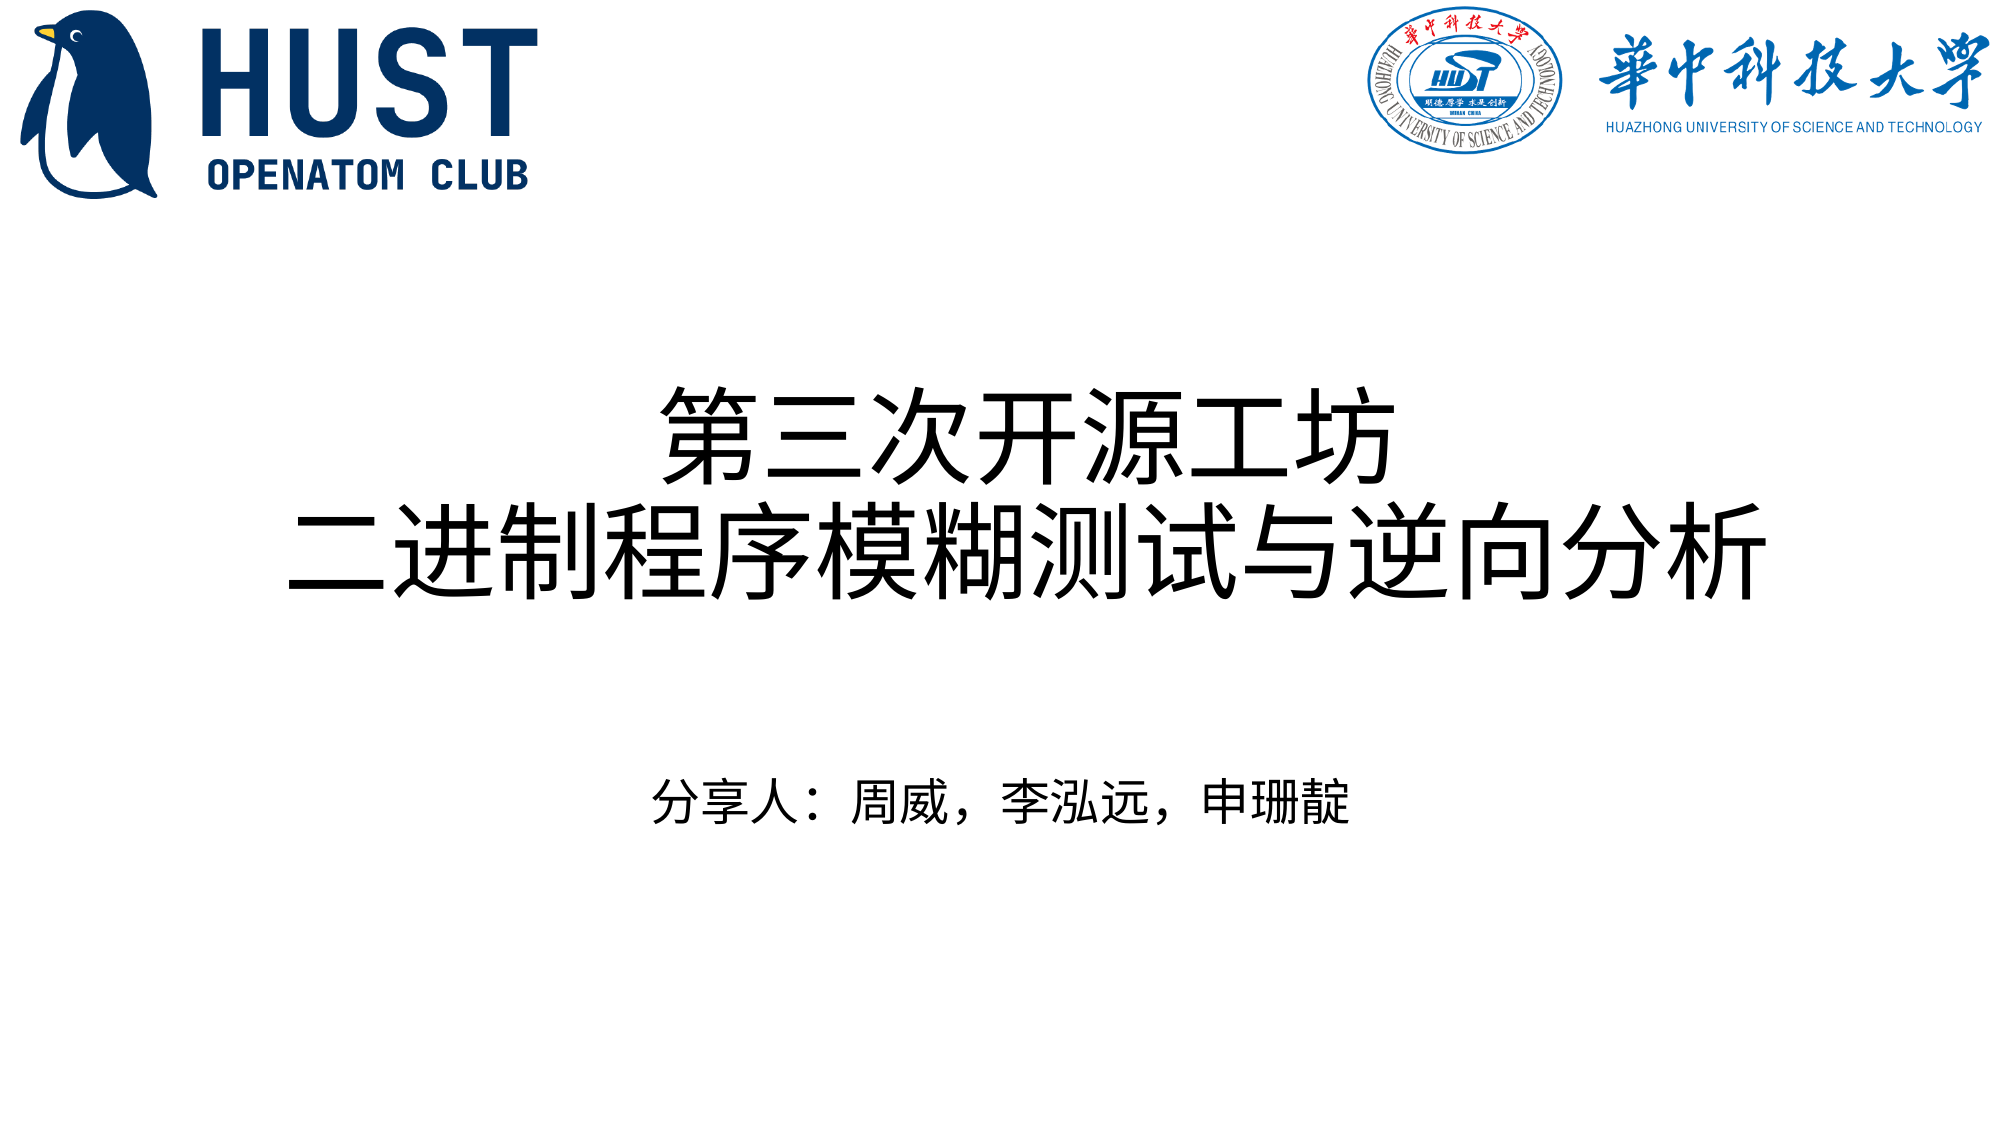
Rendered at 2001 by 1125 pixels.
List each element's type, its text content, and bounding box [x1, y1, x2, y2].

subtitle 分享人：周威，李泓远，申珊靛 [249, 769, 1750, 929]
picture [12, 0, 544, 202]
title 第三次开源工坊 二进制程序模糊测试与逆向分析 [209, 310, 1846, 622]
picture [1320, 0, 2001, 238]
